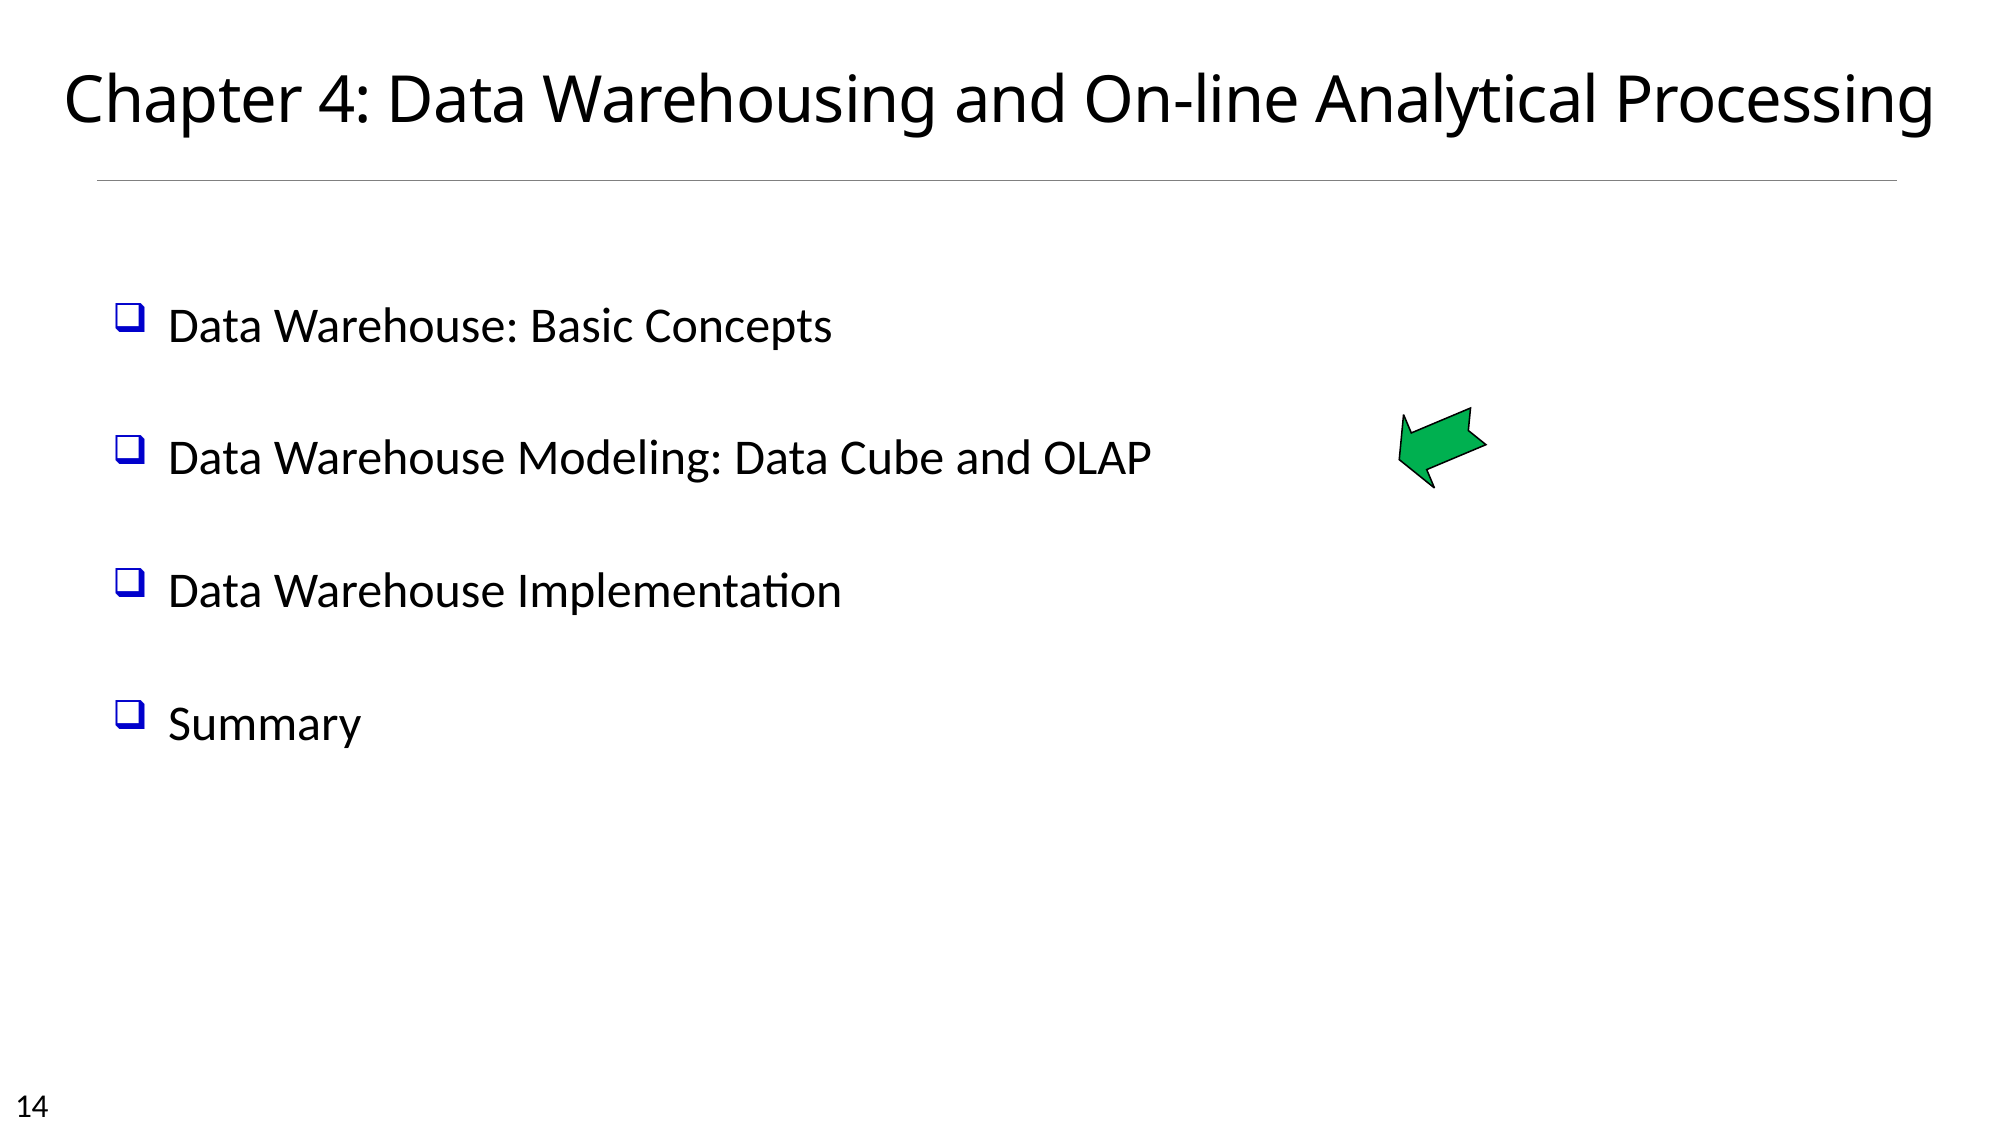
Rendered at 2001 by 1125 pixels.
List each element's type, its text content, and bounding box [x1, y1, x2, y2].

text_box [1399, 408, 1486, 488]
title Chapter 4: Data Warehousing and On-line Analytical Processing [0, 47, 2000, 158]
list Data Warehouse: Basic Concepts Data Warehouse Modeling: Data Cube and OLAP Data Warehouse Implementation Summary [97, 224, 1896, 1063]
